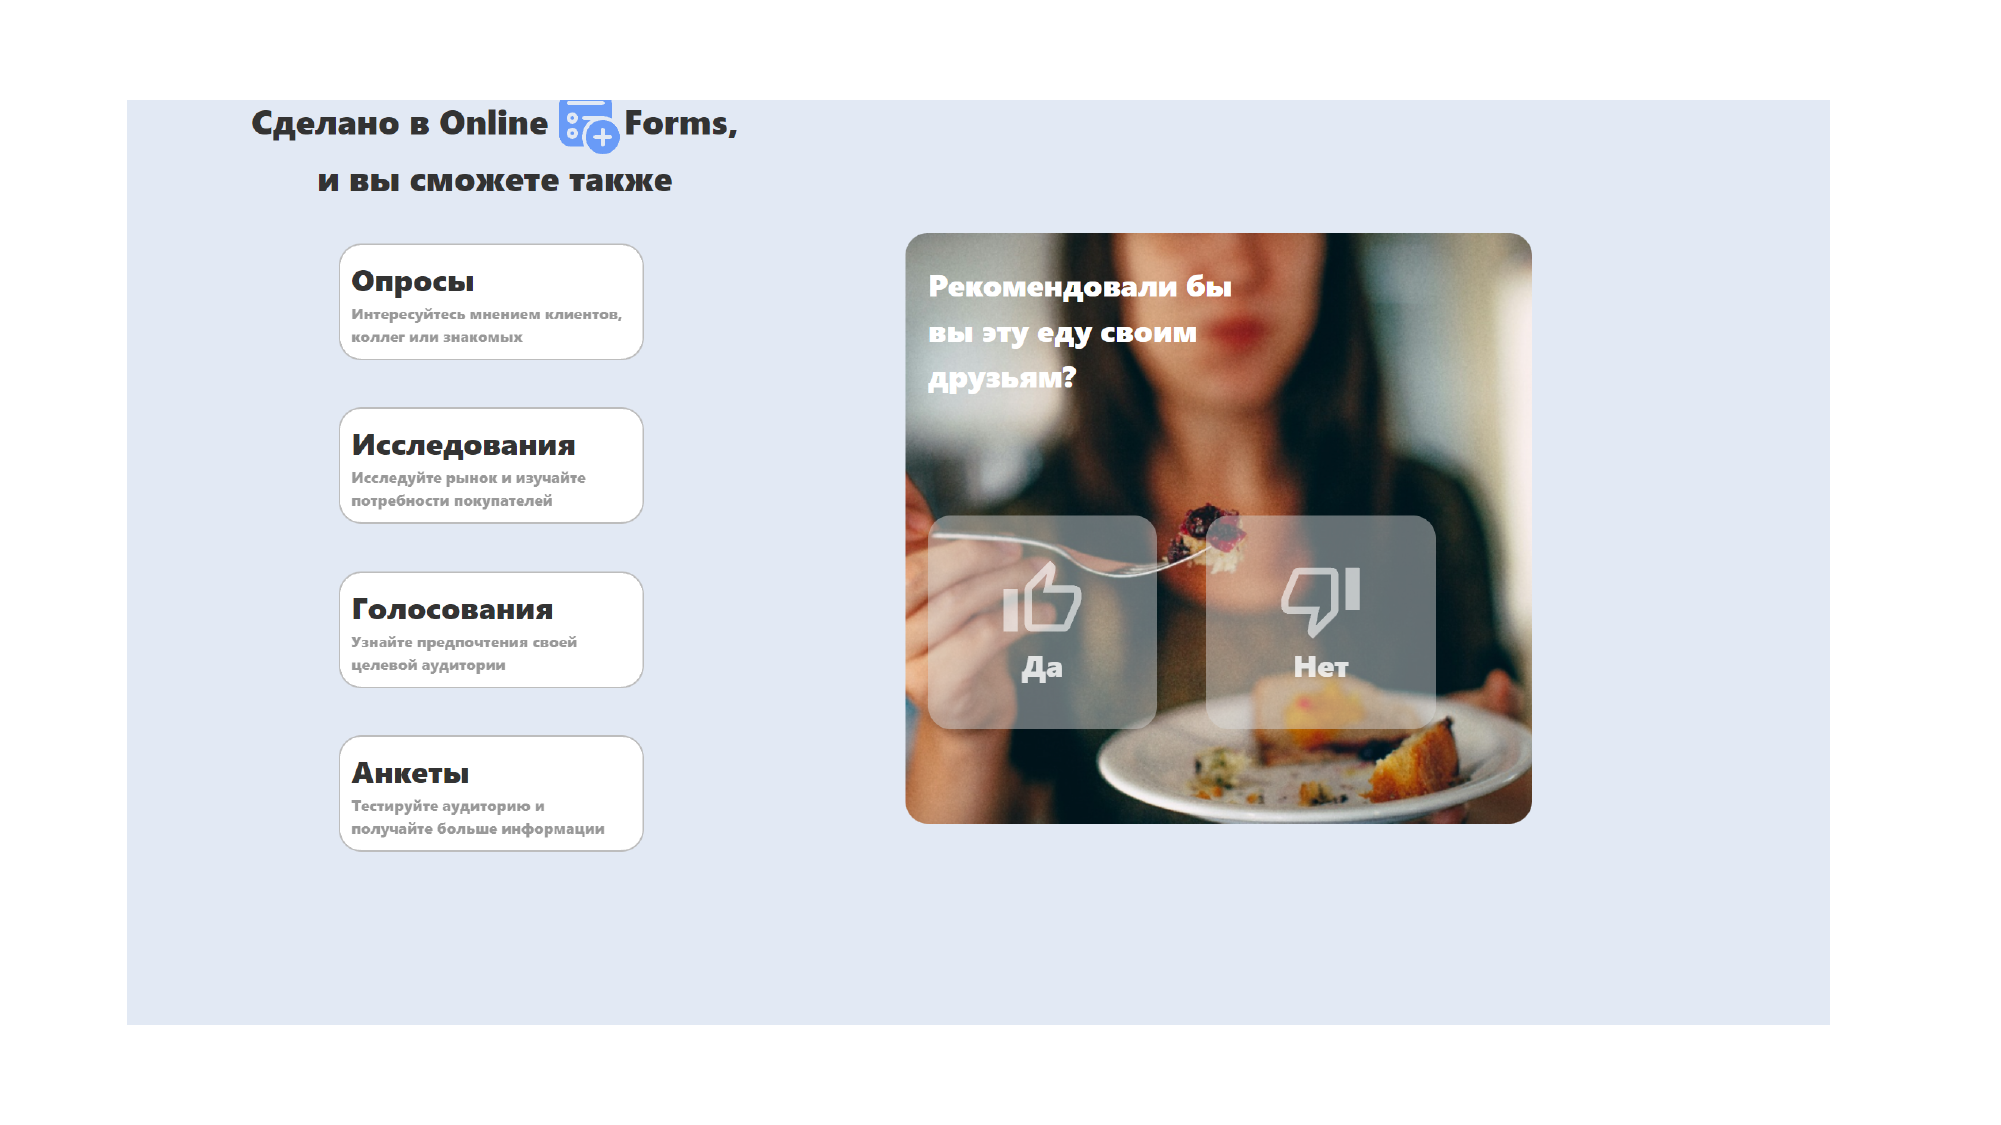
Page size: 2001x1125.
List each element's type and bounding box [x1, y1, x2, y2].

list [127, 100, 1830, 1025]
